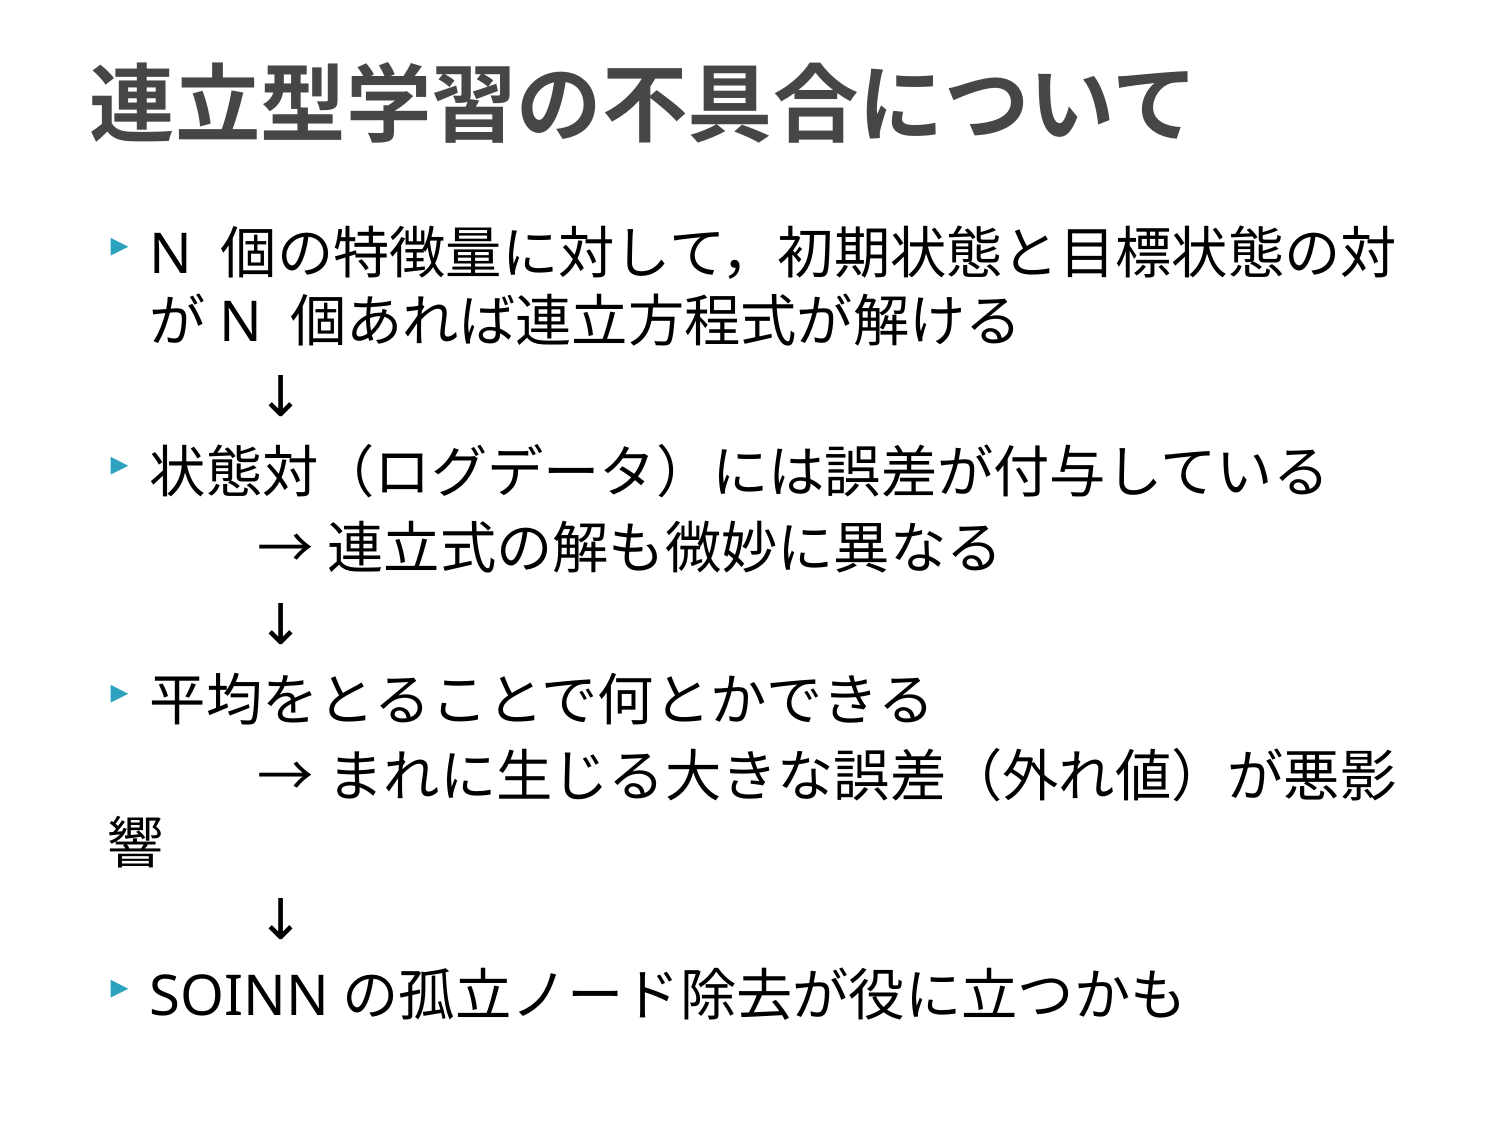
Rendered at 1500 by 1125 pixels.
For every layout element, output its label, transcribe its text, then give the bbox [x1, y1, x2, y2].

title 連立型学習の不具合について [75, 7, 1425, 195]
list N 個の特徴量に対して，初期状態と目標状態の対がN 個あれば連立方程式が解ける ↓ 状態対（ログデータ）には誤差が付与している →連立式の解も微妙に異なる ↓ 平均をとることで何とかできる →まれに生じる大きな誤差（外れ値）が悪影響 ↓ SOINNの孤立ノード除去が役に立つかも [75, 209, 1425, 1035]
